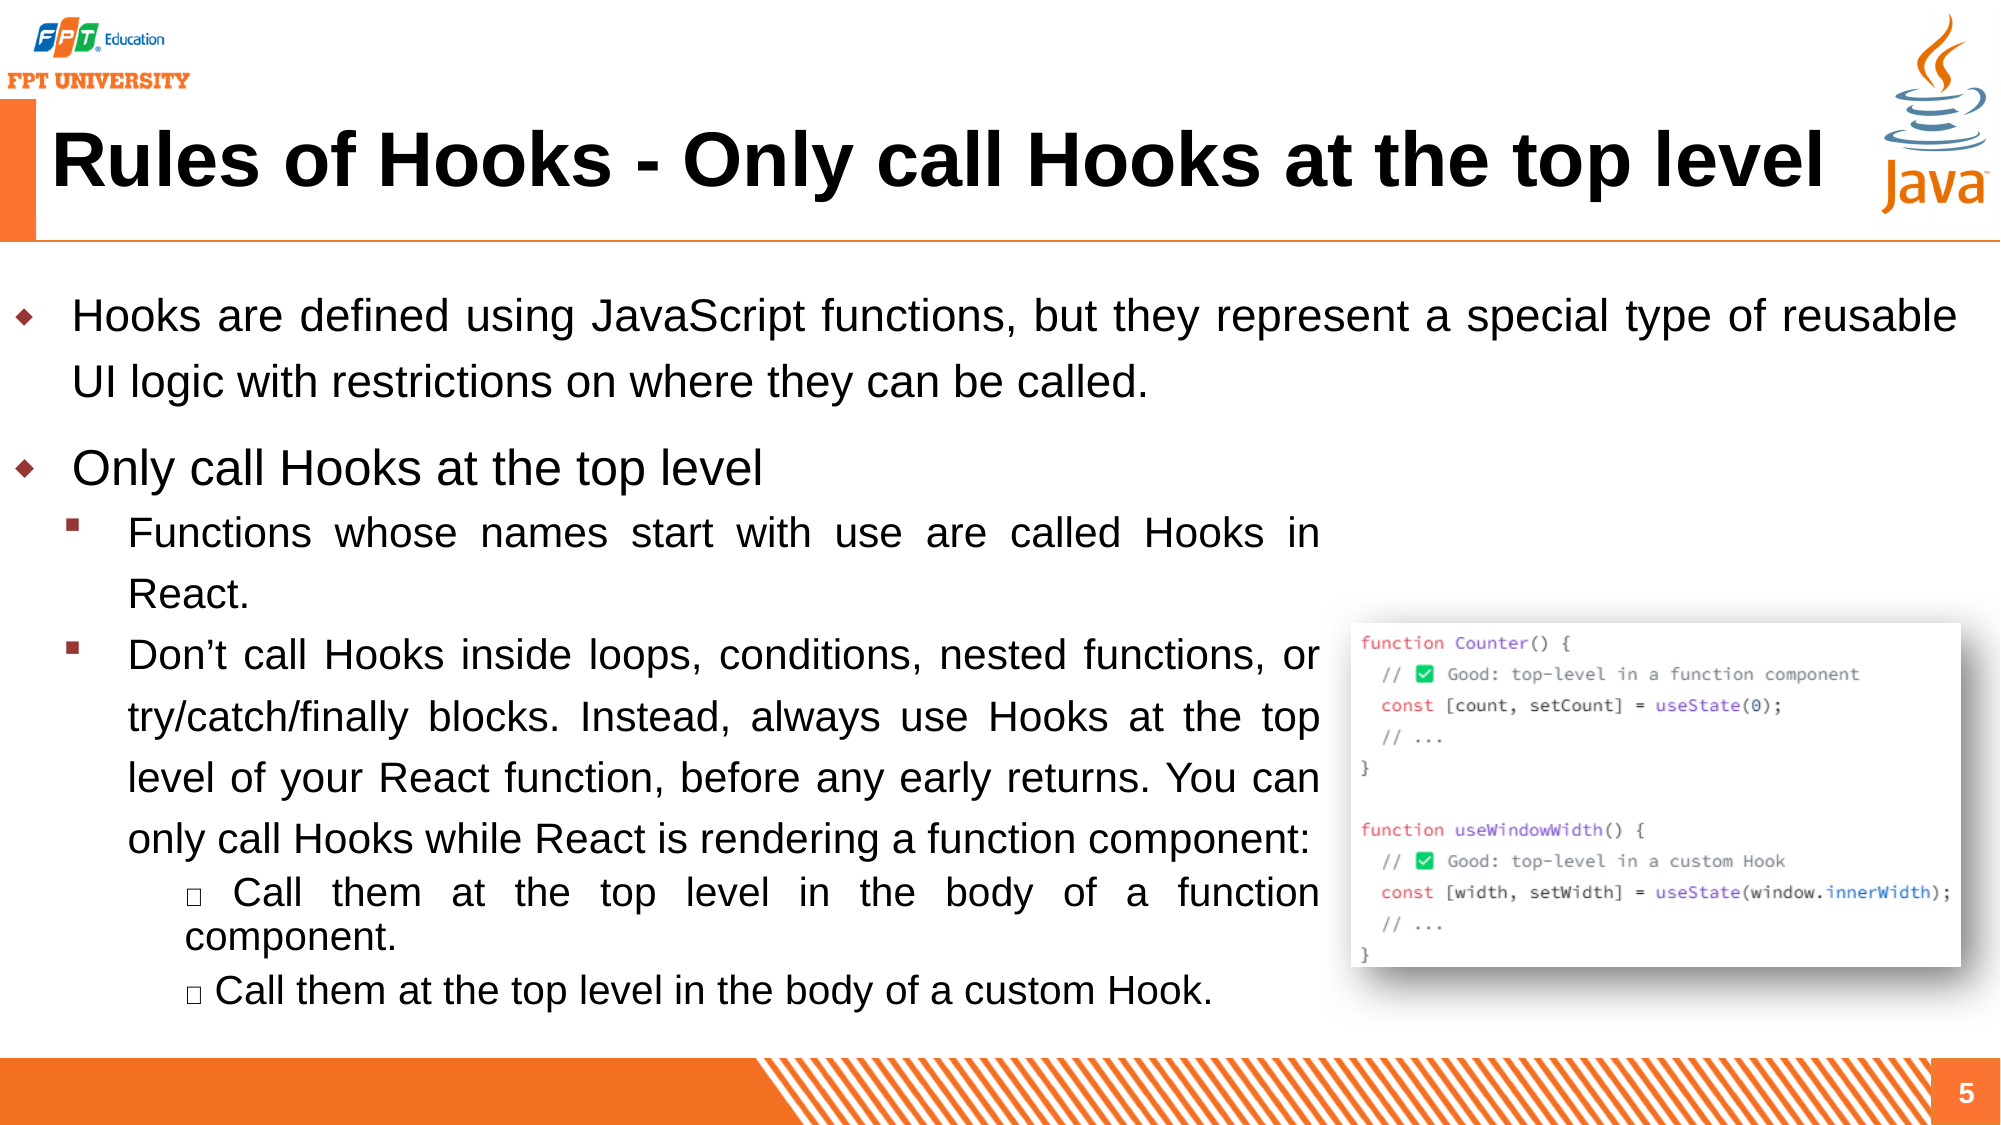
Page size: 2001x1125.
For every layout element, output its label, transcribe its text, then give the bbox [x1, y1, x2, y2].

picture [1868, 4, 2000, 226]
picture [1350, 623, 1961, 967]
list Hooks are defined using JavaScript functions, but they represent a special type of reusable UI logic with restrictions on where they can be called. [0, 266, 1975, 415]
text_box Only call Hooks at the top level Functions whose names start with use are called Hooks in React. Don’t call Hooks inside loops, conditions, nested functions, or try/catch/finally blocks. Instead, always use Hooks at the top level of your React function, before any early returns. You can only call Hooks while React is rendering a function component: ✅ Call them at the top level in the body of a function component. ✅ Call them at the top level in the body of a custom Hook. [0, 414, 1337, 1056]
picture [0, 1058, 1934, 1125]
slide_number 5 [1933, 1059, 2000, 1124]
picture [0, 2, 197, 99]
title Rules of Hooks - Only call Hooks at the top level [36, 108, 1869, 215]
